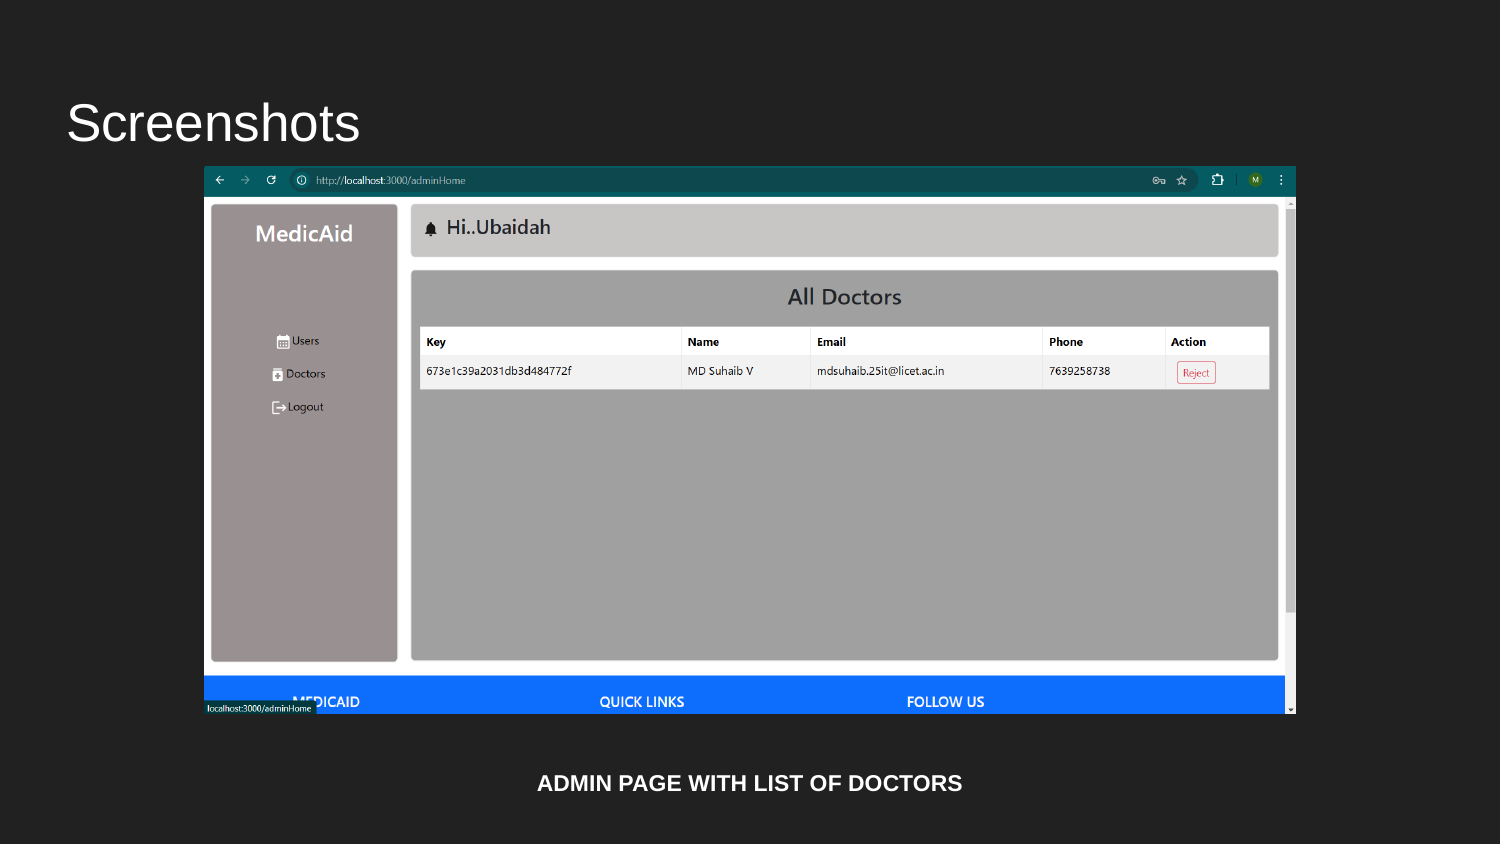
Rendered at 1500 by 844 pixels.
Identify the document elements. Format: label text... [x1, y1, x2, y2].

text_box ADMIN PAGE WITH LIST OF DOCTORS [503, 749, 996, 812]
title Screenshots [51, 72, 1449, 167]
picture [204, 166, 1296, 715]
